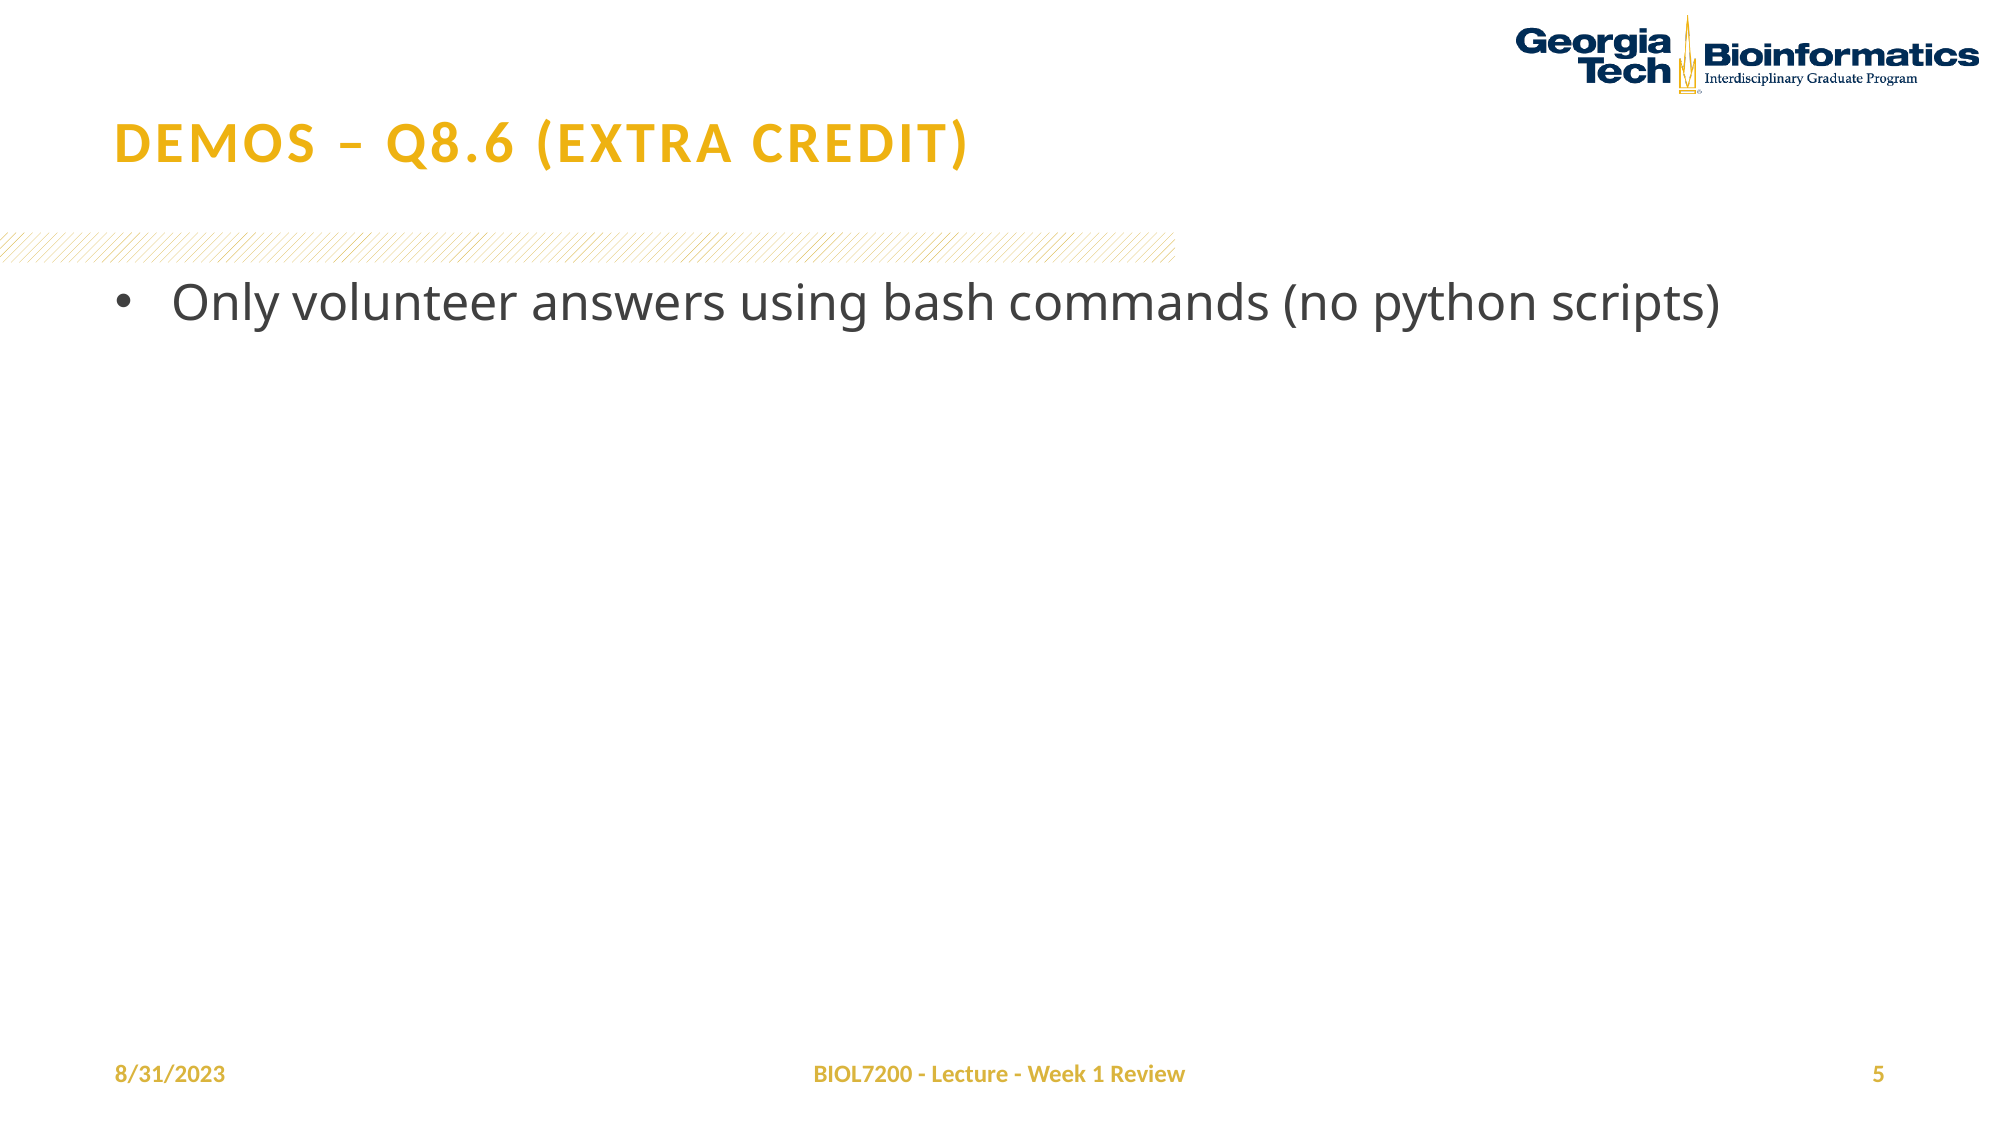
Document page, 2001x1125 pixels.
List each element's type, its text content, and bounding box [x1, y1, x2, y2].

list Only volunteer answers using bash commands (no python scripts) [99, 262, 1900, 1005]
title Demos – Q8.6 (extra credit) [99, 45, 1900, 233]
slide_number 5 [1433, 1042, 1900, 1103]
picture [1516, 15, 1979, 94]
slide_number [99, 1042, 567, 1103]
footer BIOL7200 - Lecture - Week 1 Review [683, 1042, 1317, 1103]
